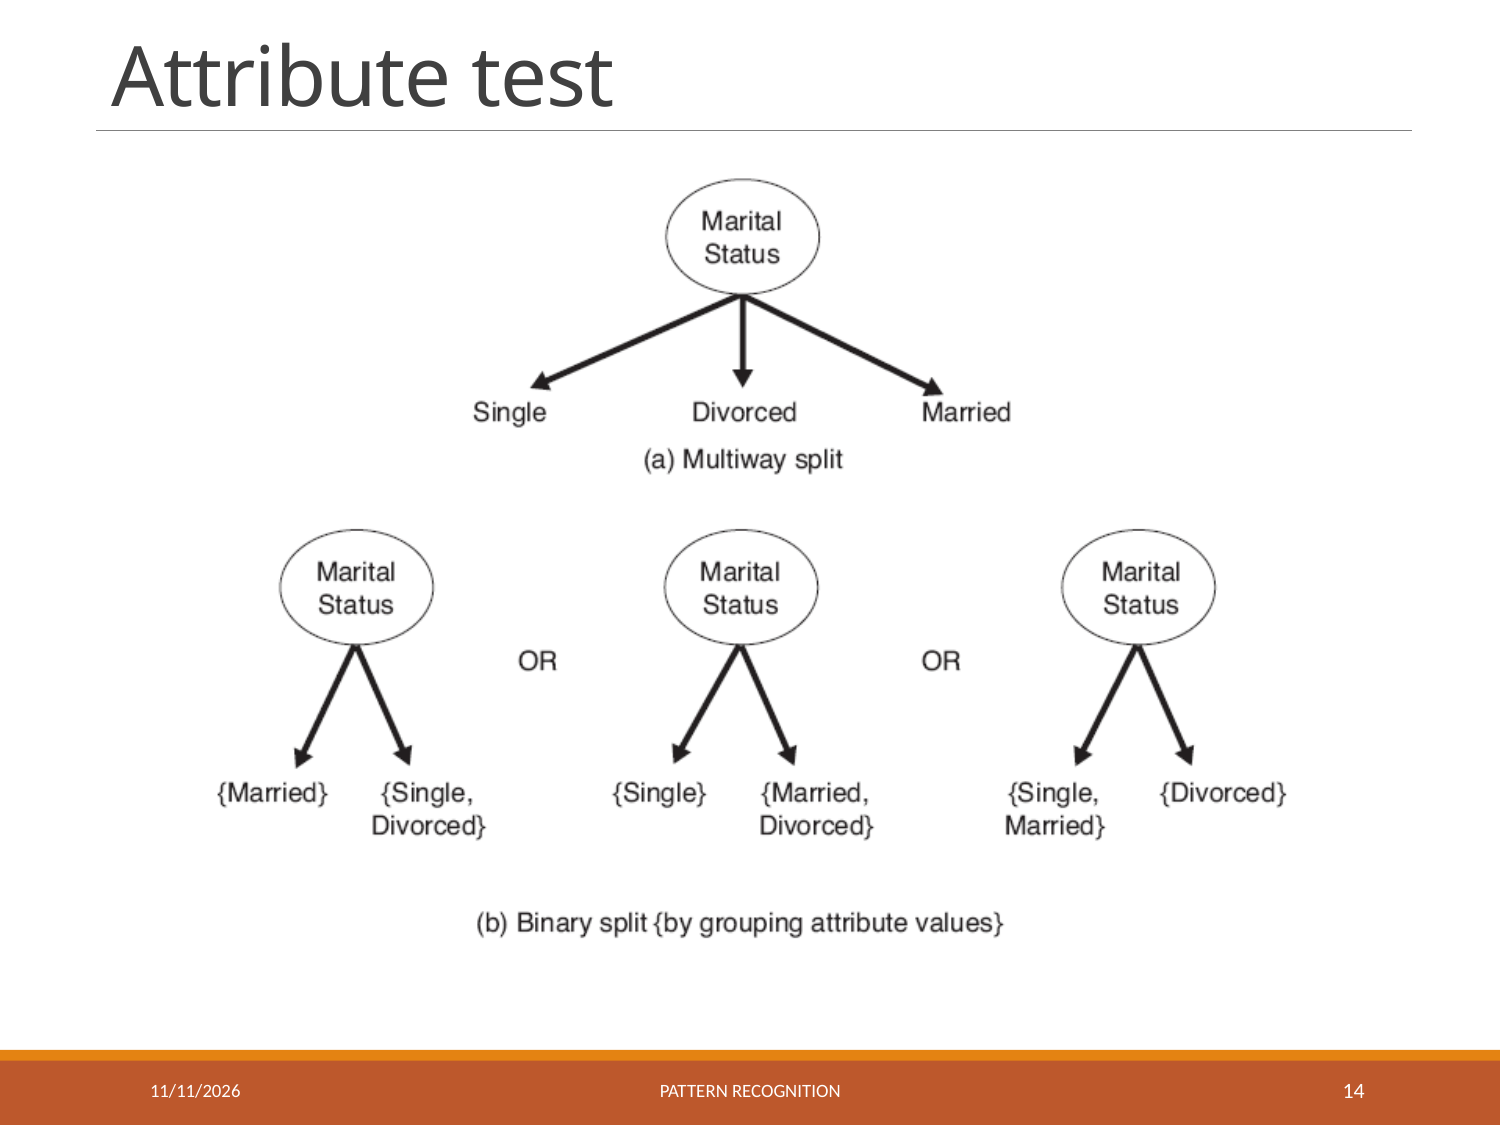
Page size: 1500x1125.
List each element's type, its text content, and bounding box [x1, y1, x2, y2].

slide_number 14 [1218, 1059, 1380, 1120]
picture [192, 174, 1316, 955]
title Attribute test [96, 19, 1413, 131]
footer Pattern recognition [453, 1059, 1047, 1120]
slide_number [135, 1059, 440, 1120]
